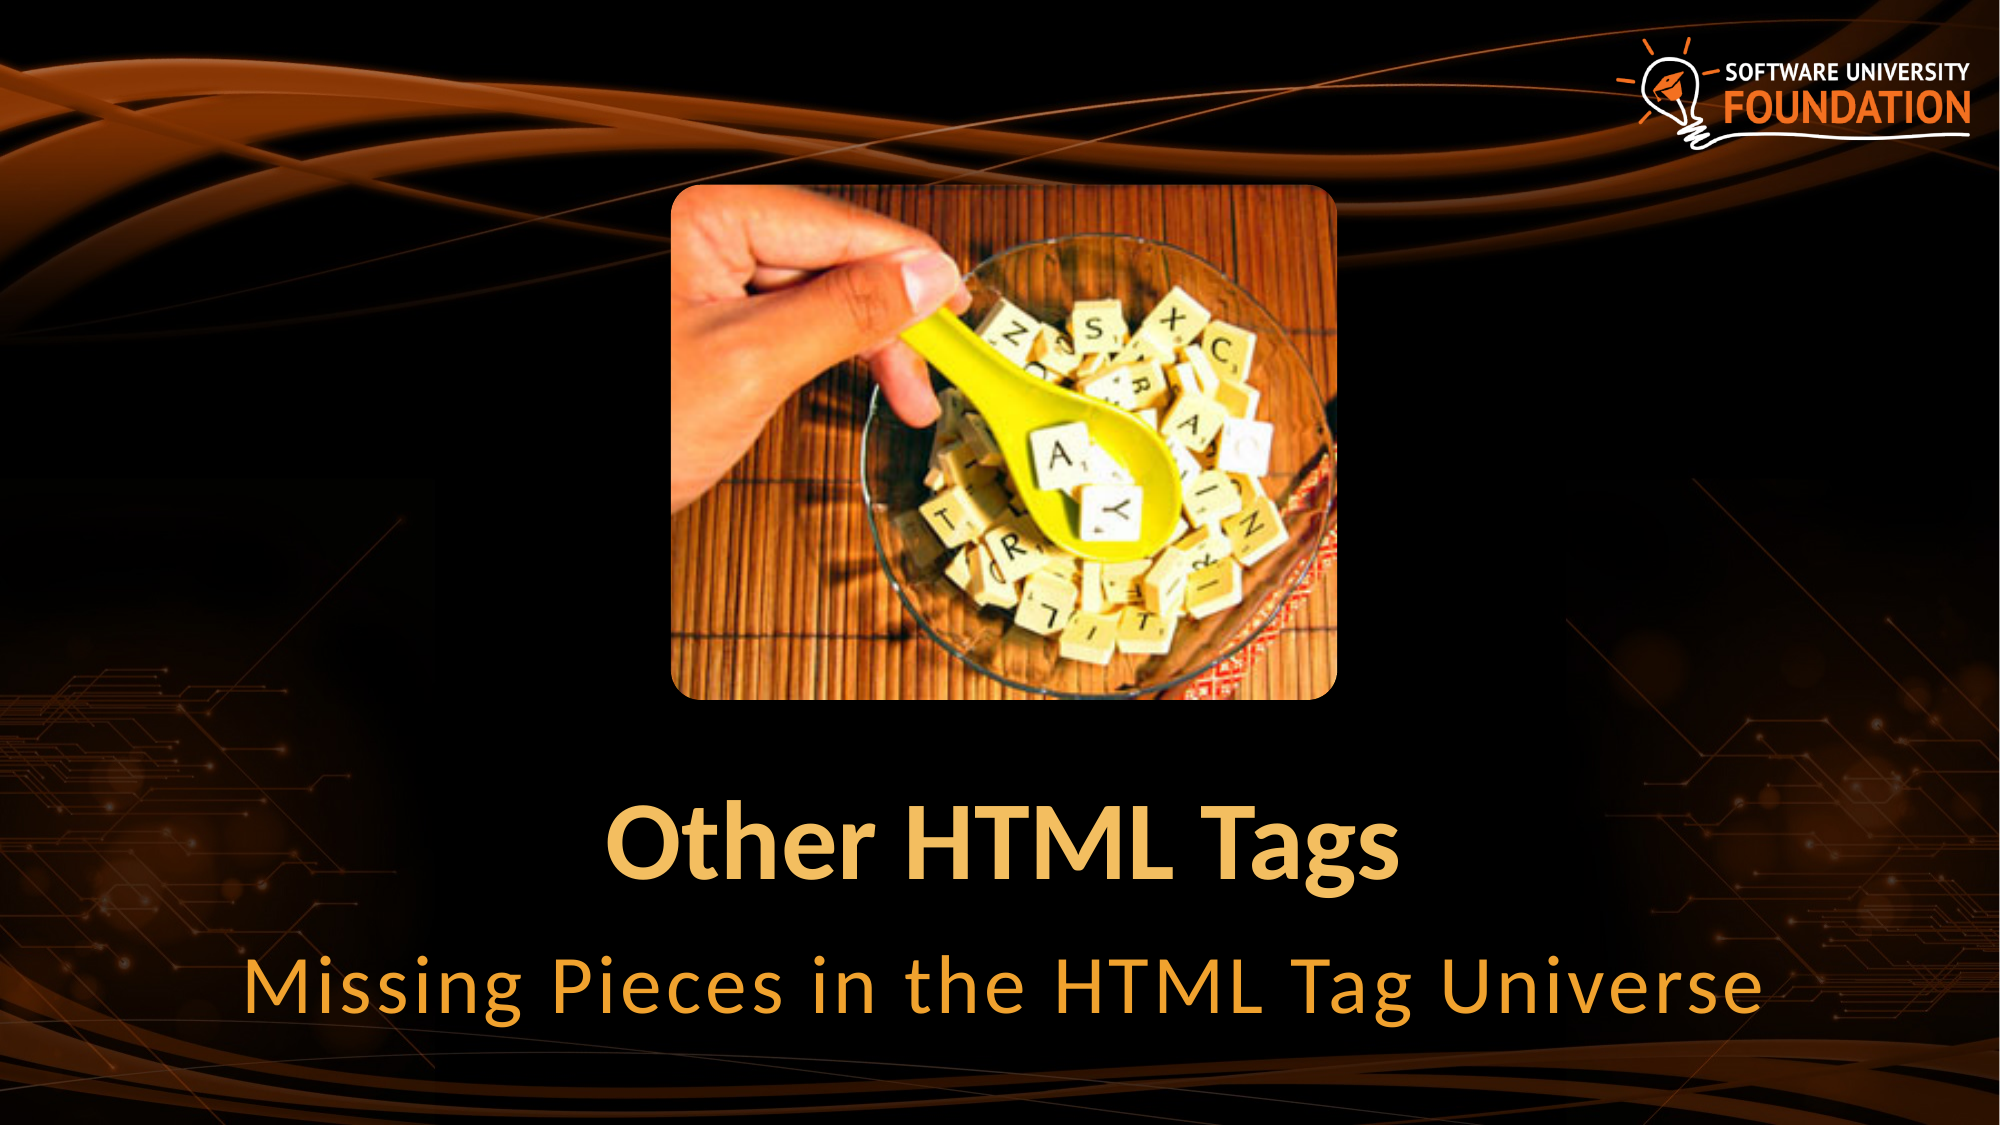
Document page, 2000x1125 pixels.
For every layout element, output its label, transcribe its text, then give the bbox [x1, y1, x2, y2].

list Missing Pieces in the HTML Tag Universe [170, 919, 1838, 1037]
picture [0, 0, 2000, 1125]
title Other HTML Tags [170, 774, 1838, 910]
